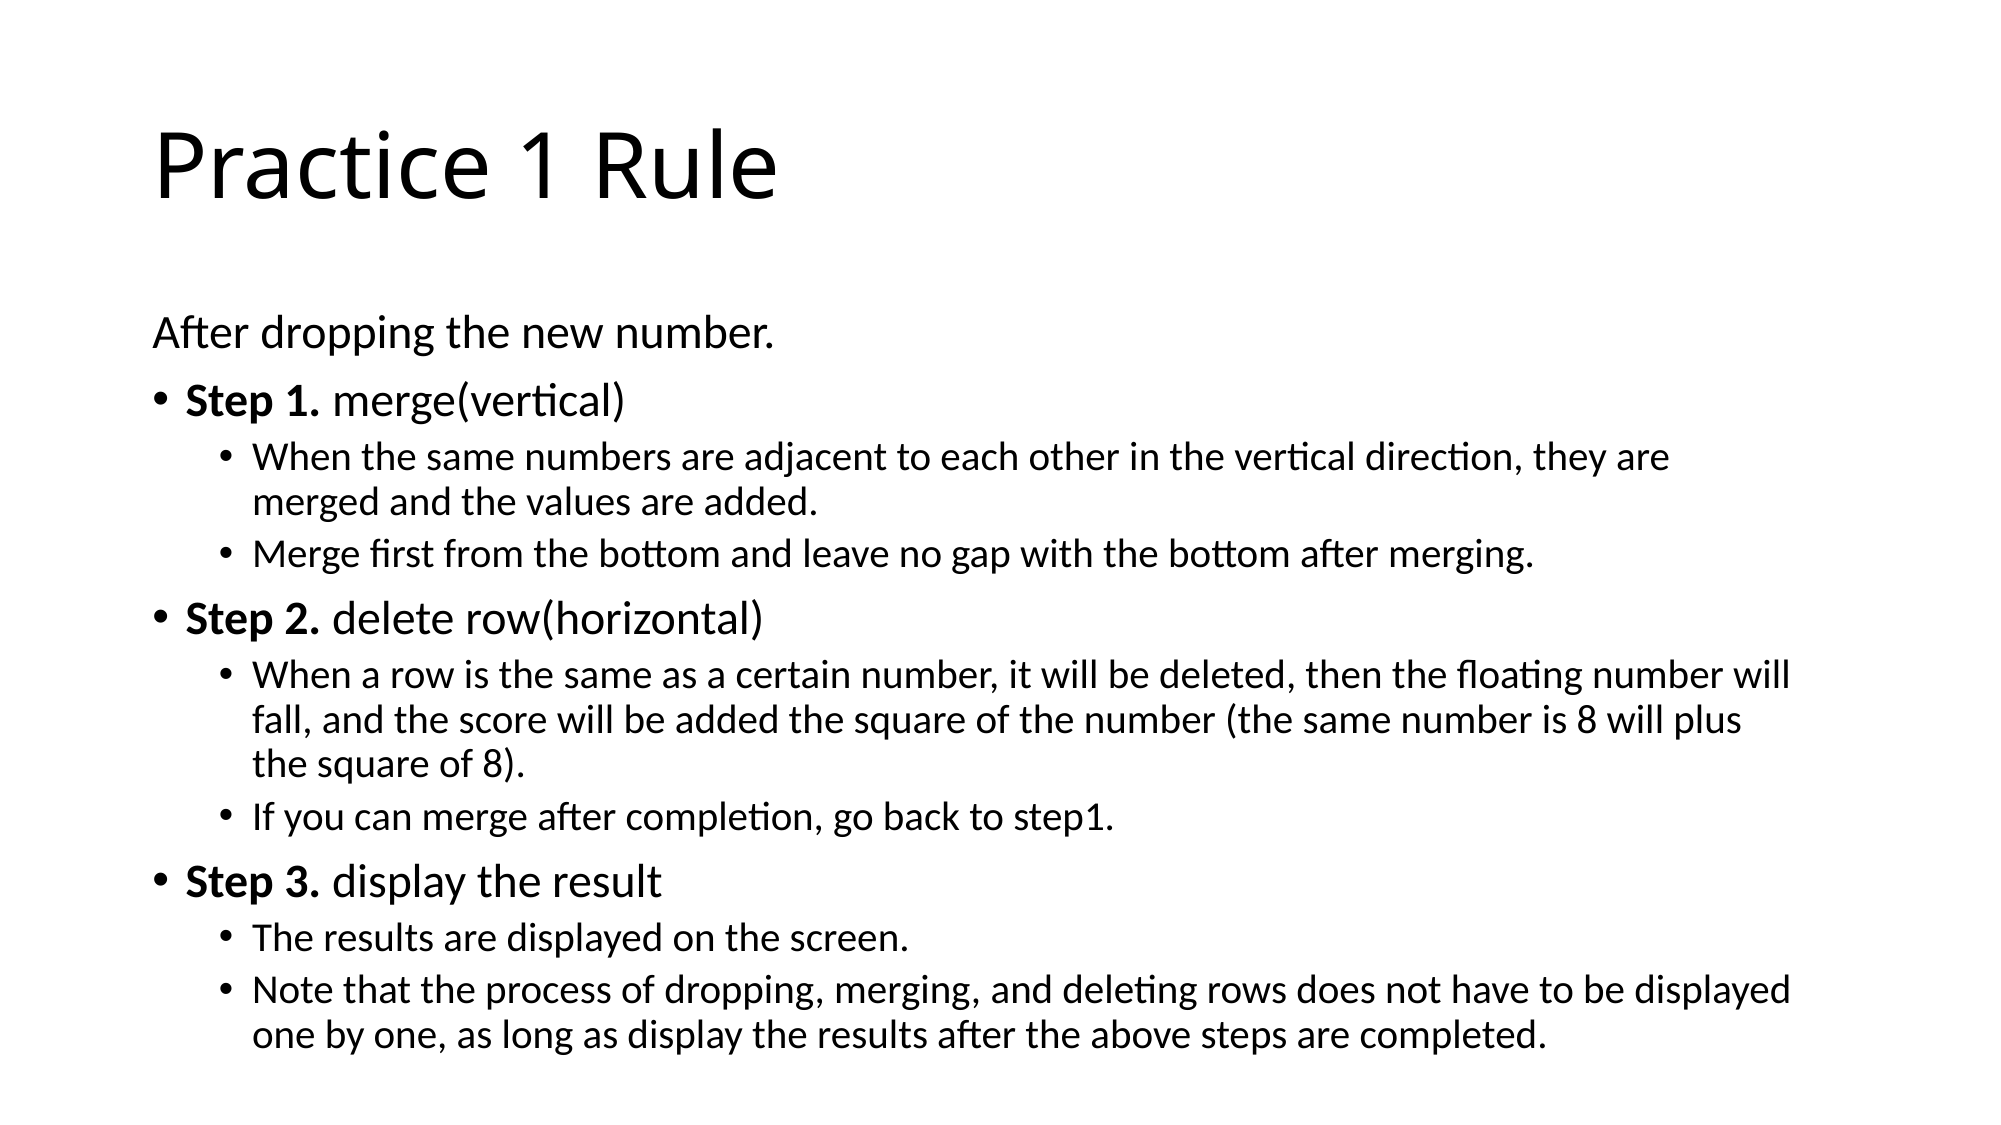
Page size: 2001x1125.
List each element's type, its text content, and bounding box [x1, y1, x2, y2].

list After dropping the new number. Step 1. merge(vertical) When the same numbers are adjacent to each other in the vertical direction, they are merged and the values are added. Merge first from the bottom and leave no gap with the bottom after merging. Step 2. delete row(horizontal) When a row is the same as a certain number, it will be deleted, then the floating number will fall, and the score will be added the square of the number (the same number is 8 will plus the square of 8). If you can merge after completion, go back to step1. Step 3. display the result The results are displayed on the screen. Note that the process of dropping, merging, and deleting rows does not have to be displayed one by one, as long as display the results after the above steps are completed. [137, 299, 1814, 1066]
title Practice 1 Rule [137, 59, 1863, 278]
